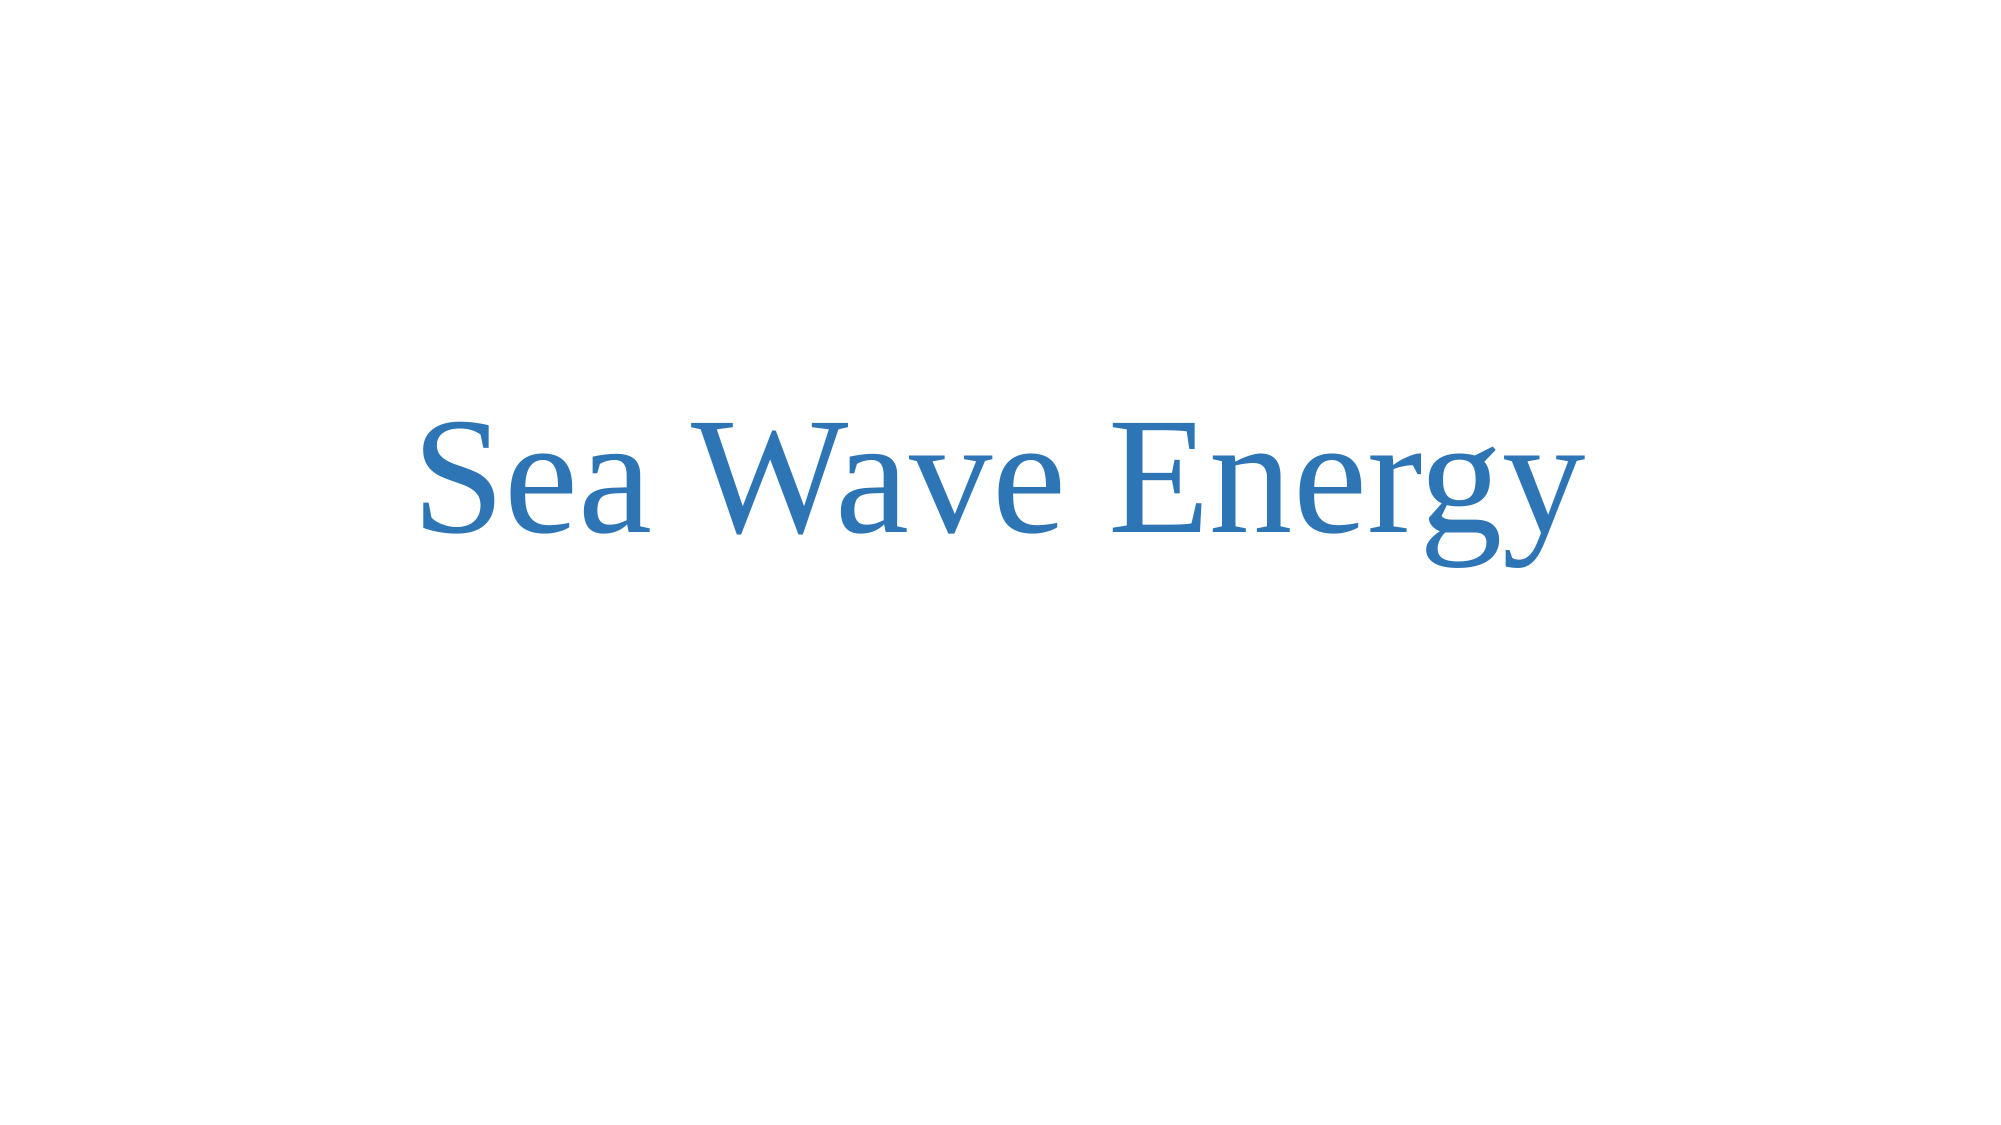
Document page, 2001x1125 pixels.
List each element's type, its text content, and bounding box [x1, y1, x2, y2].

title Sea Wave Energy [249, 184, 1750, 576]
